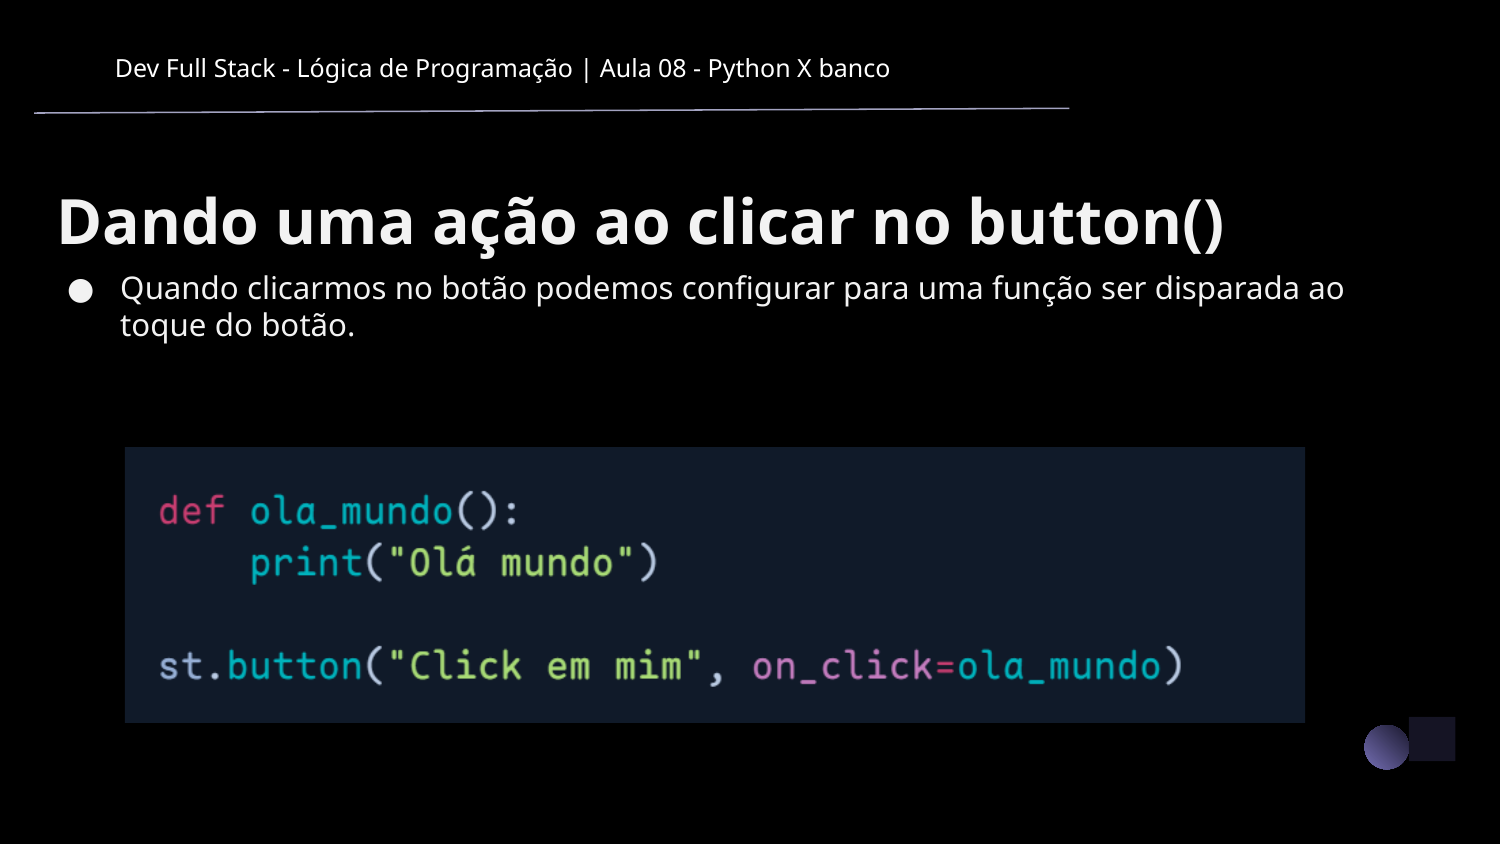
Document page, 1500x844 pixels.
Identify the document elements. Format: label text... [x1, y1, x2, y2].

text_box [33, 107, 1070, 114]
picture [124, 447, 1306, 724]
text_box Quando clicarmos no botão podemos configurar para uma função ser disparada ao toque do botão. [30, 253, 1400, 359]
text_box Dando uma ação ao clicar no button() [56, 144, 1471, 257]
text_box Dev Full Stack - Lógica de Programação | Aula 08 - Python X banco [99, 37, 1376, 98]
